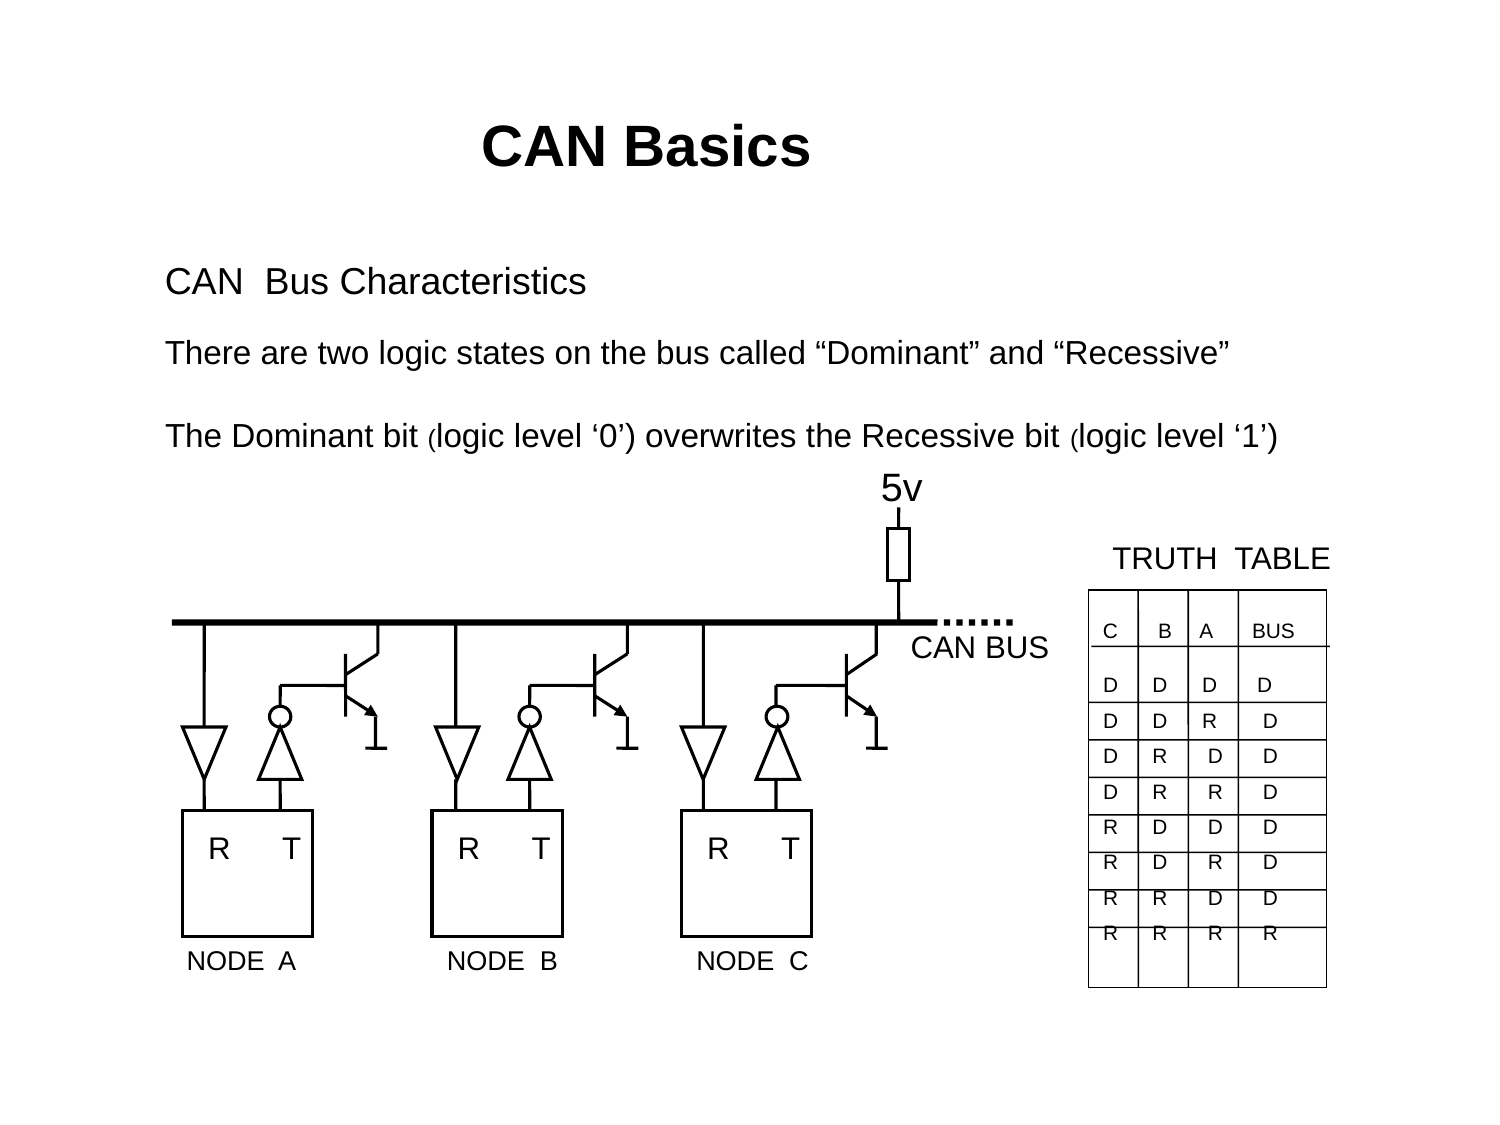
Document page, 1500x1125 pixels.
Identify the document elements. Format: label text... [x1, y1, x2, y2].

text_box [887, 528, 910, 581]
text_box [1189, 815, 1238, 852]
text_box [432, 810, 563, 936]
text_box [1239, 853, 1327, 889]
text_box [681, 810, 812, 936]
text_box [269, 706, 291, 728]
text_box [1139, 815, 1188, 852]
text_box [1139, 890, 1188, 927]
text_box [1088, 815, 1138, 852]
text_box [1139, 703, 1188, 739]
text_box NODE B [432, 936, 585, 984]
text_box [1139, 647, 1188, 702]
text_box [1088, 928, 1138, 988]
text_box [1189, 647, 1238, 702]
text_box [1239, 928, 1327, 988]
text_box [258, 728, 302, 780]
text_box [1088, 647, 1138, 702]
text_box [1088, 703, 1138, 739]
text_box NODE A [171, 936, 324, 984]
text_box [846, 695, 878, 717]
text_box There are two logic states on the bus called “Dominant” and “Recessive” [150, 324, 1388, 379]
text_box The Dominant bit (logic level ‘0’) overwrites the Recessive bit (logic level ‘1’) [150, 406, 1363, 462]
text_box [182, 727, 226, 779]
text_box C B A BUS [1327, 604, 1363, 652]
text_box [345, 695, 378, 717]
text_box [1139, 740, 1188, 777]
text_box [756, 727, 800, 780]
text_box NODE C [681, 936, 834, 984]
text_box [1088, 853, 1138, 889]
text_box CAN Bus Characteristics [149, 249, 997, 310]
text_box 5v [866, 454, 986, 518]
text_box [1189, 853, 1238, 889]
text_box [594, 695, 627, 717]
text_box [1189, 703, 1238, 739]
text_box [766, 706, 788, 728]
text_box [681, 727, 725, 779]
text_box [1239, 589, 1327, 646]
text_box [1088, 740, 1138, 777]
text_box R T [442, 821, 571, 874]
text_box [507, 728, 552, 780]
text_box [182, 810, 313, 937]
text_box [1139, 928, 1188, 988]
text_box R T [692, 821, 834, 874]
text_box [435, 727, 479, 780]
text_box [1189, 740, 1238, 777]
text_box [1088, 778, 1138, 814]
text_box [1239, 890, 1327, 927]
text_box CAN BUS [895, 620, 1093, 673]
text_box [1139, 589, 1188, 646]
title CAN Basics [0, 38, 1294, 256]
text_box [1239, 815, 1327, 852]
text_box [1239, 703, 1327, 739]
text_box [1139, 778, 1188, 814]
text_box [1088, 589, 1138, 646]
text_box [1189, 928, 1238, 988]
text_box R T [193, 821, 321, 874]
text_box [518, 706, 541, 728]
text_box [1139, 853, 1188, 889]
text_box [1189, 589, 1238, 646]
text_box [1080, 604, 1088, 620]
text_box [1239, 778, 1327, 814]
text_box [1239, 740, 1327, 777]
text_box [1189, 890, 1238, 927]
text_box TRUTH TABLE [1097, 531, 1358, 584]
text_box [1189, 778, 1238, 814]
text_box [1239, 647, 1327, 702]
text_box [1088, 890, 1138, 927]
